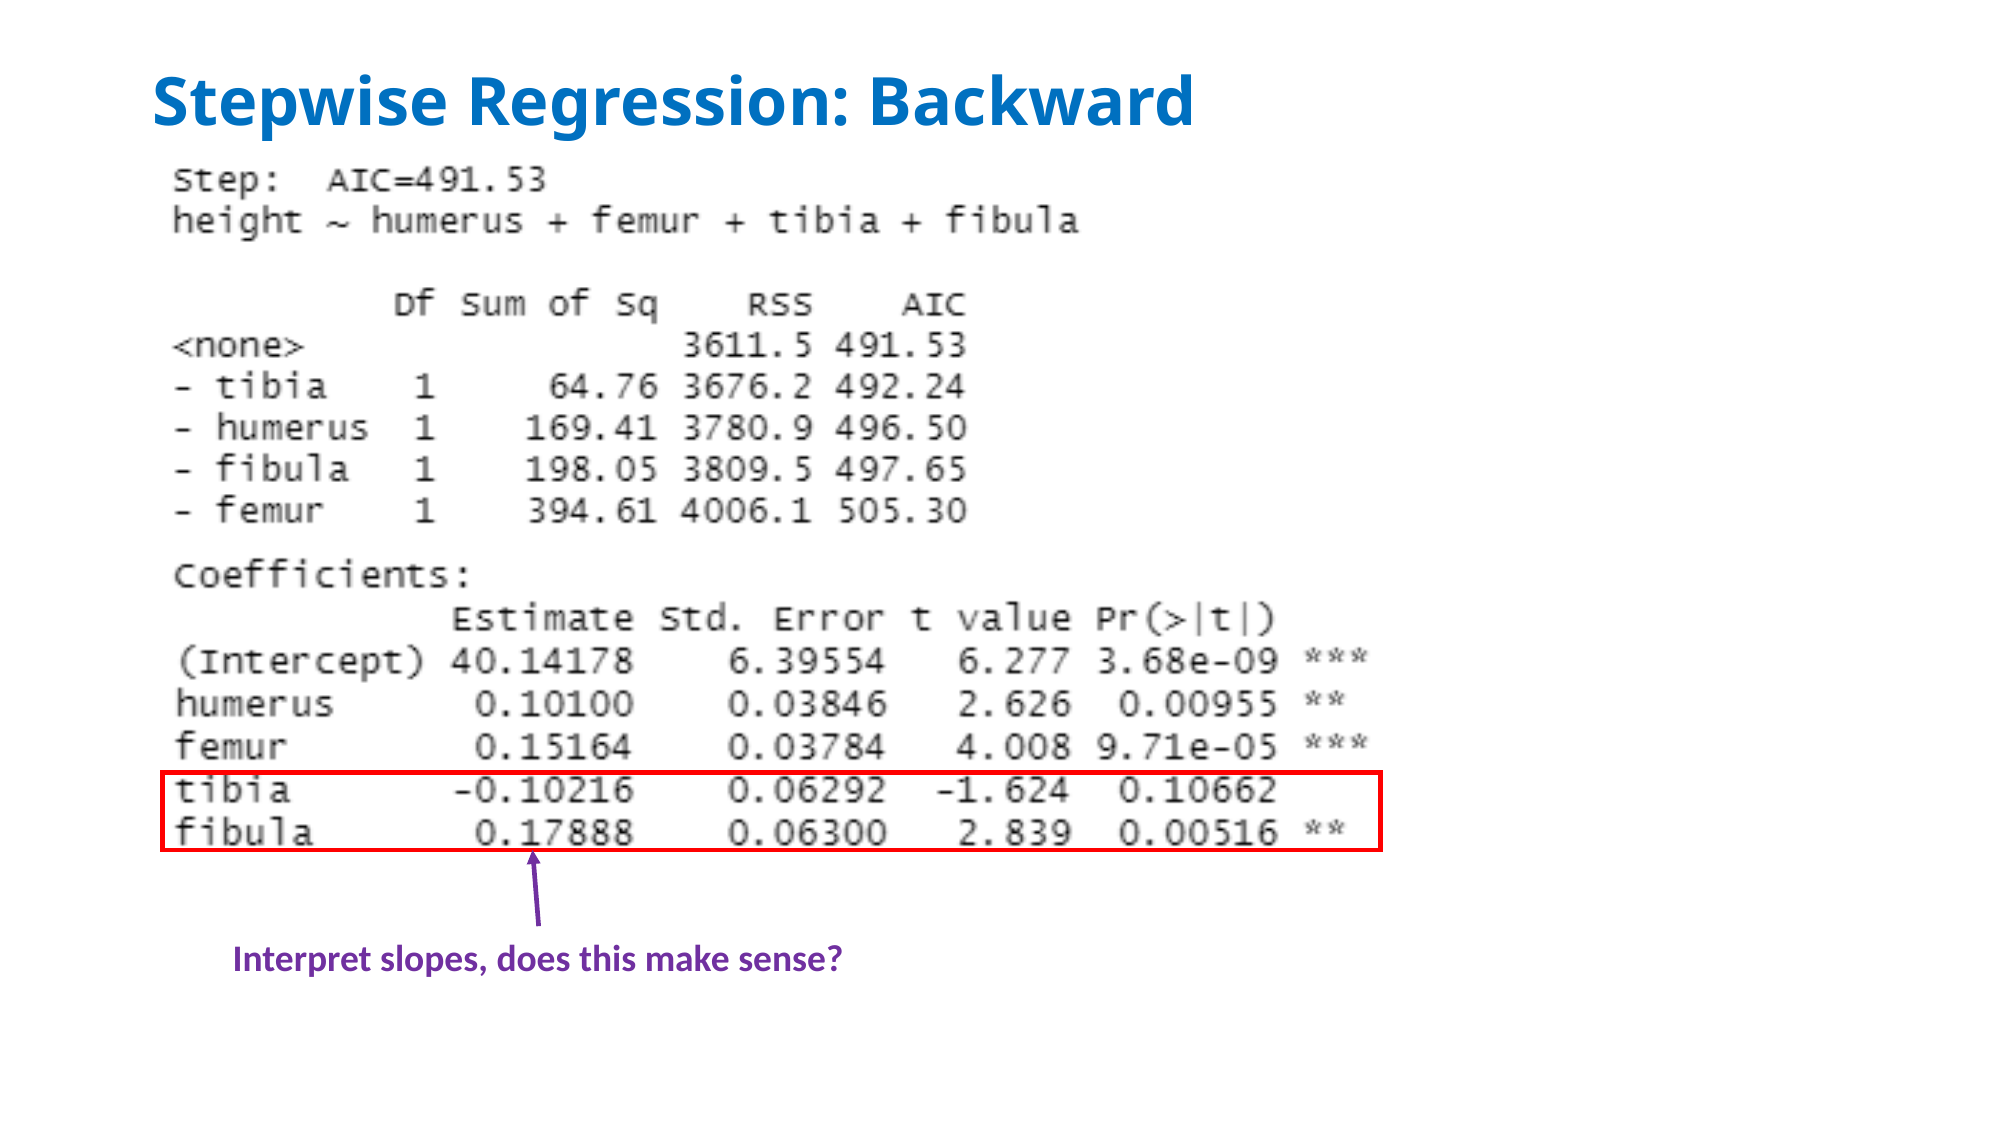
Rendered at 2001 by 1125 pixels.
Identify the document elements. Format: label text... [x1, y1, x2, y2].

text_box Interpret slopes, does this make sense? [217, 926, 860, 986]
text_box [532, 849, 539, 927]
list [162, 148, 1126, 531]
title Stepwise Regression: Backward [137, 59, 1863, 149]
picture [162, 531, 1399, 872]
